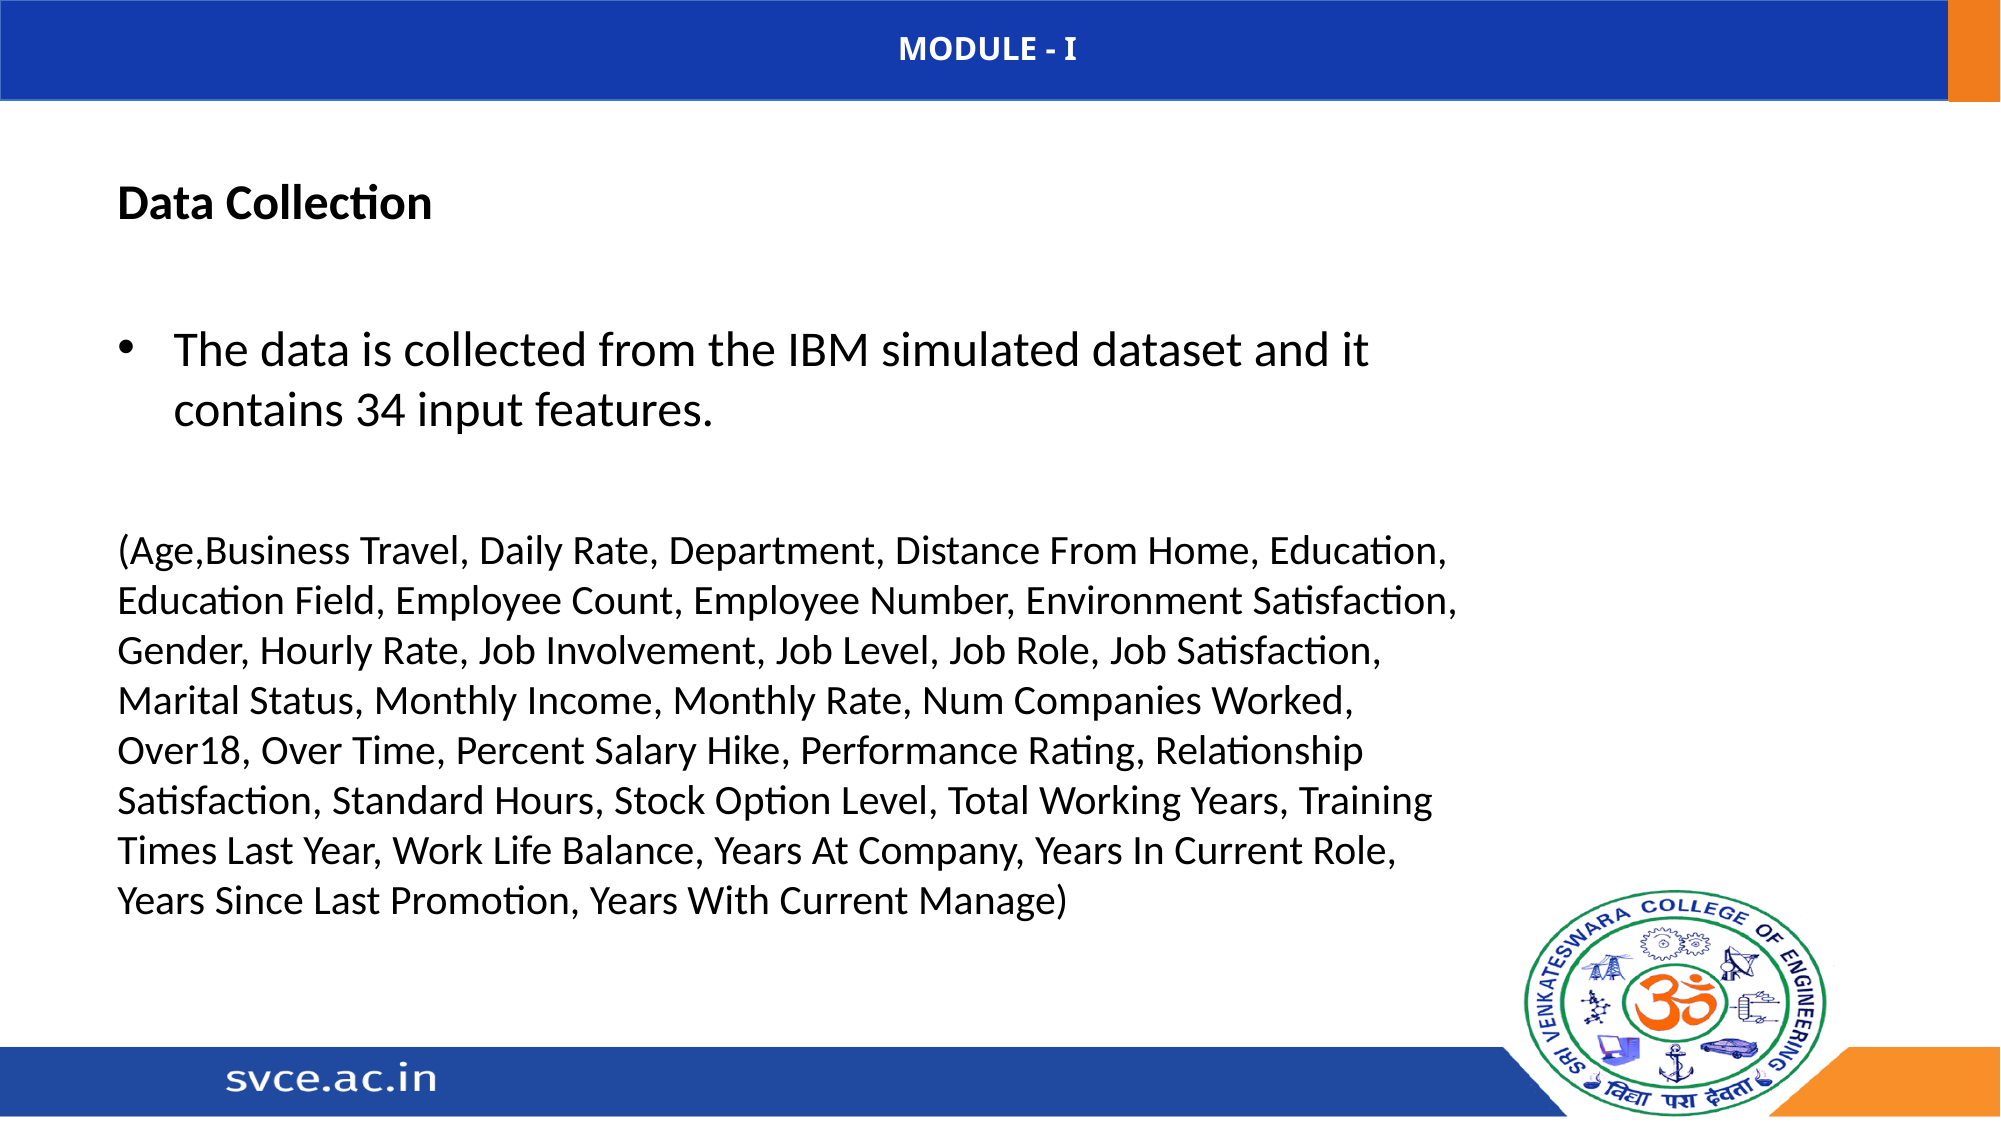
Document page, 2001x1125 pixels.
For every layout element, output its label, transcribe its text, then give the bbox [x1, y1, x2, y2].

text_box Data Collection The data is collected from the IBM simulated dataset and it contains 34 input features. (Age,Business Travel, Daily Rate, Department, Distance From Home, Education, Education Field, Employee Count, Employee Number, Environment Satisfaction, Gender, Hourly Rate, Job Involvement, Job Level, Job Role, Job Satisfaction, Marital Status, Monthly Income, Monthly Rate, Num Companies Worked, Over18, Over Time, Percent Salary Hike, Performance Rating, Relationship Satisfaction, Standard Hours, Stock Option Level, Total Working Years, Training Times Last Year, Work Life Balance, Years At Company, Years In Current Role, Years Since Last Promotion, Years With Current Manage) [102, 161, 1478, 1030]
picture [0, 814, 2000, 1125]
title MODULE - I [312, 24, 1663, 75]
